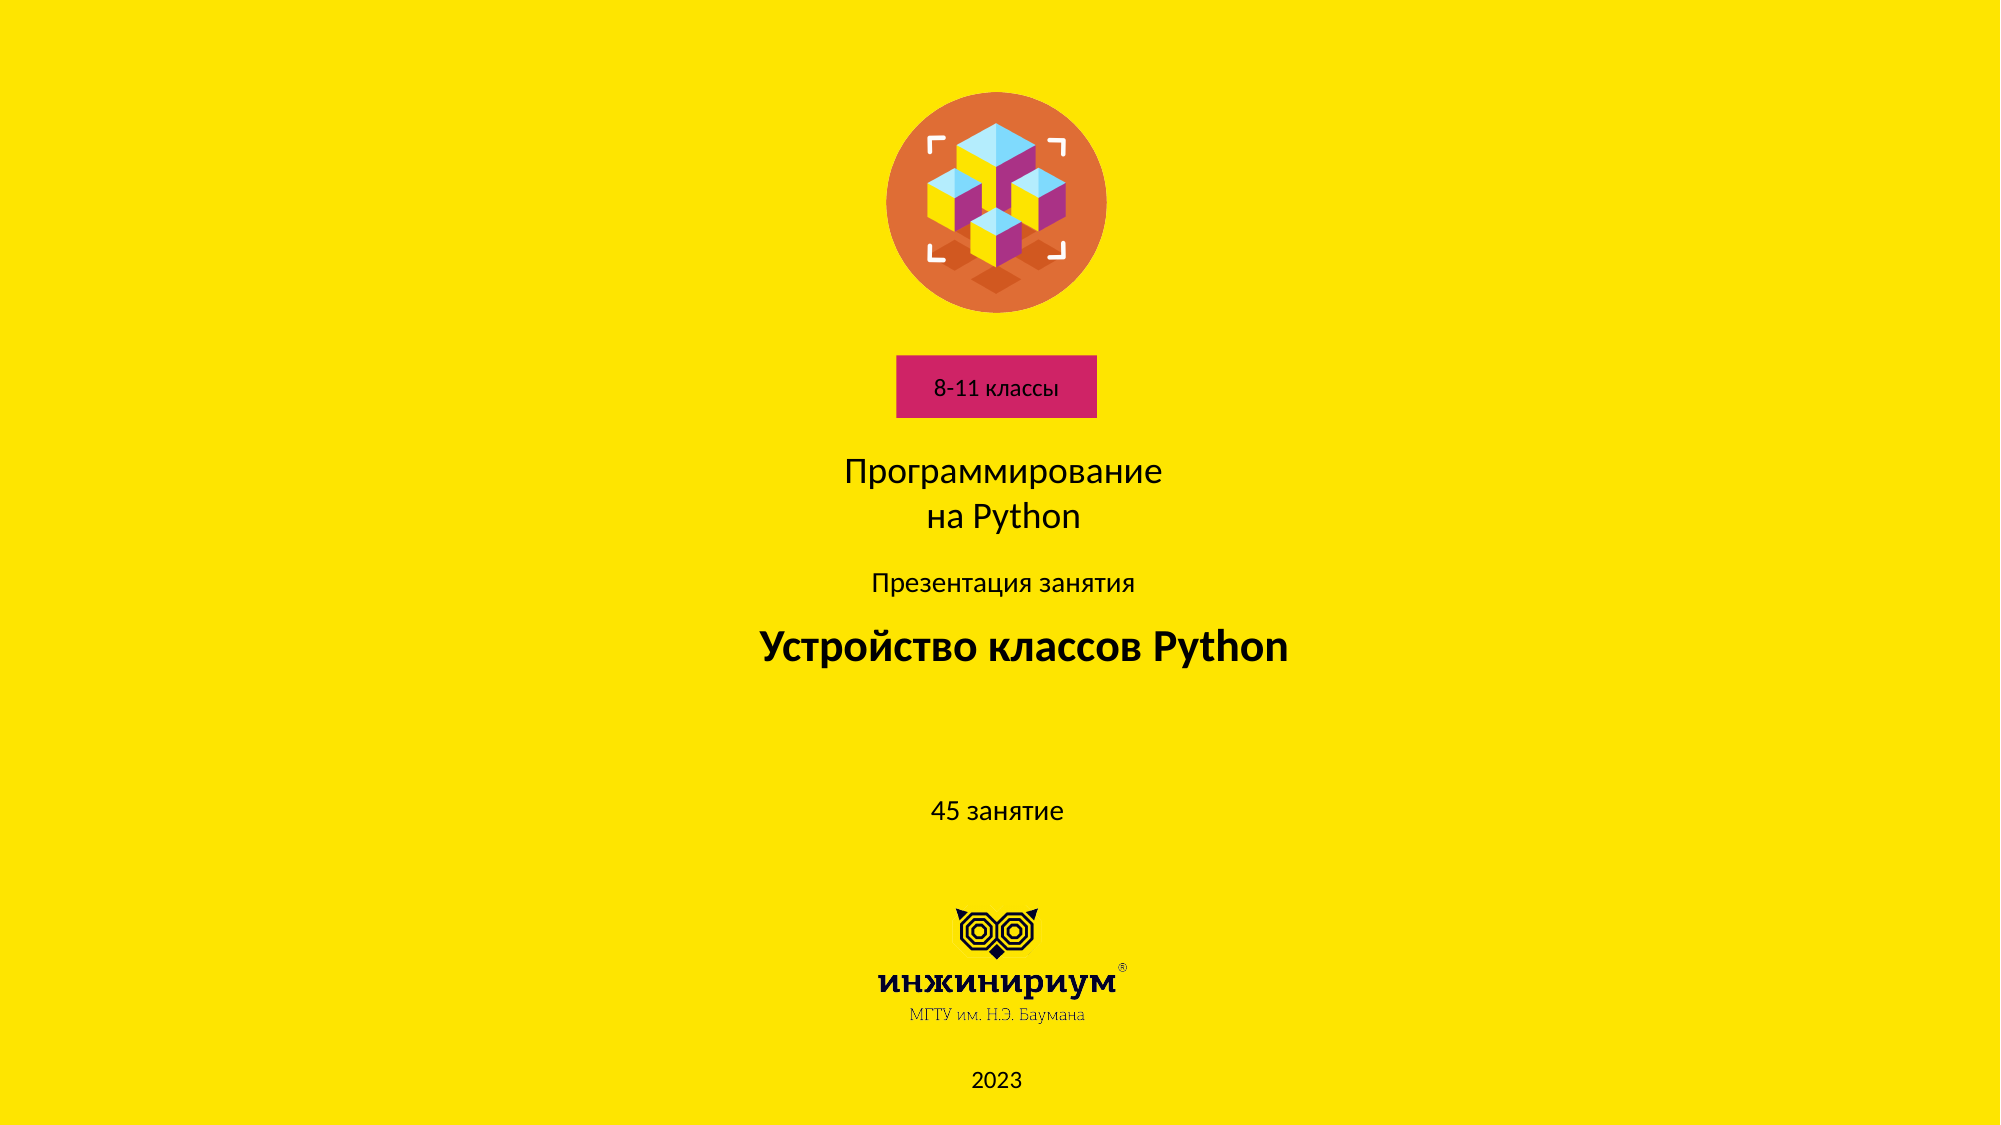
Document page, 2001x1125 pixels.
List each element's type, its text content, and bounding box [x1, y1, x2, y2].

text_box Презентация занятия [790, 556, 1217, 606]
text_box 8-11 классы [896, 355, 1097, 418]
picture [886, 92, 1108, 314]
text_box Устройство классов Python [431, 608, 1618, 678]
text_box Программирование на Python [812, 438, 1195, 544]
picture [877, 905, 1127, 1025]
text_box 2023 [896, 1058, 1097, 1099]
text_box 45 занятие [806, 783, 1189, 834]
